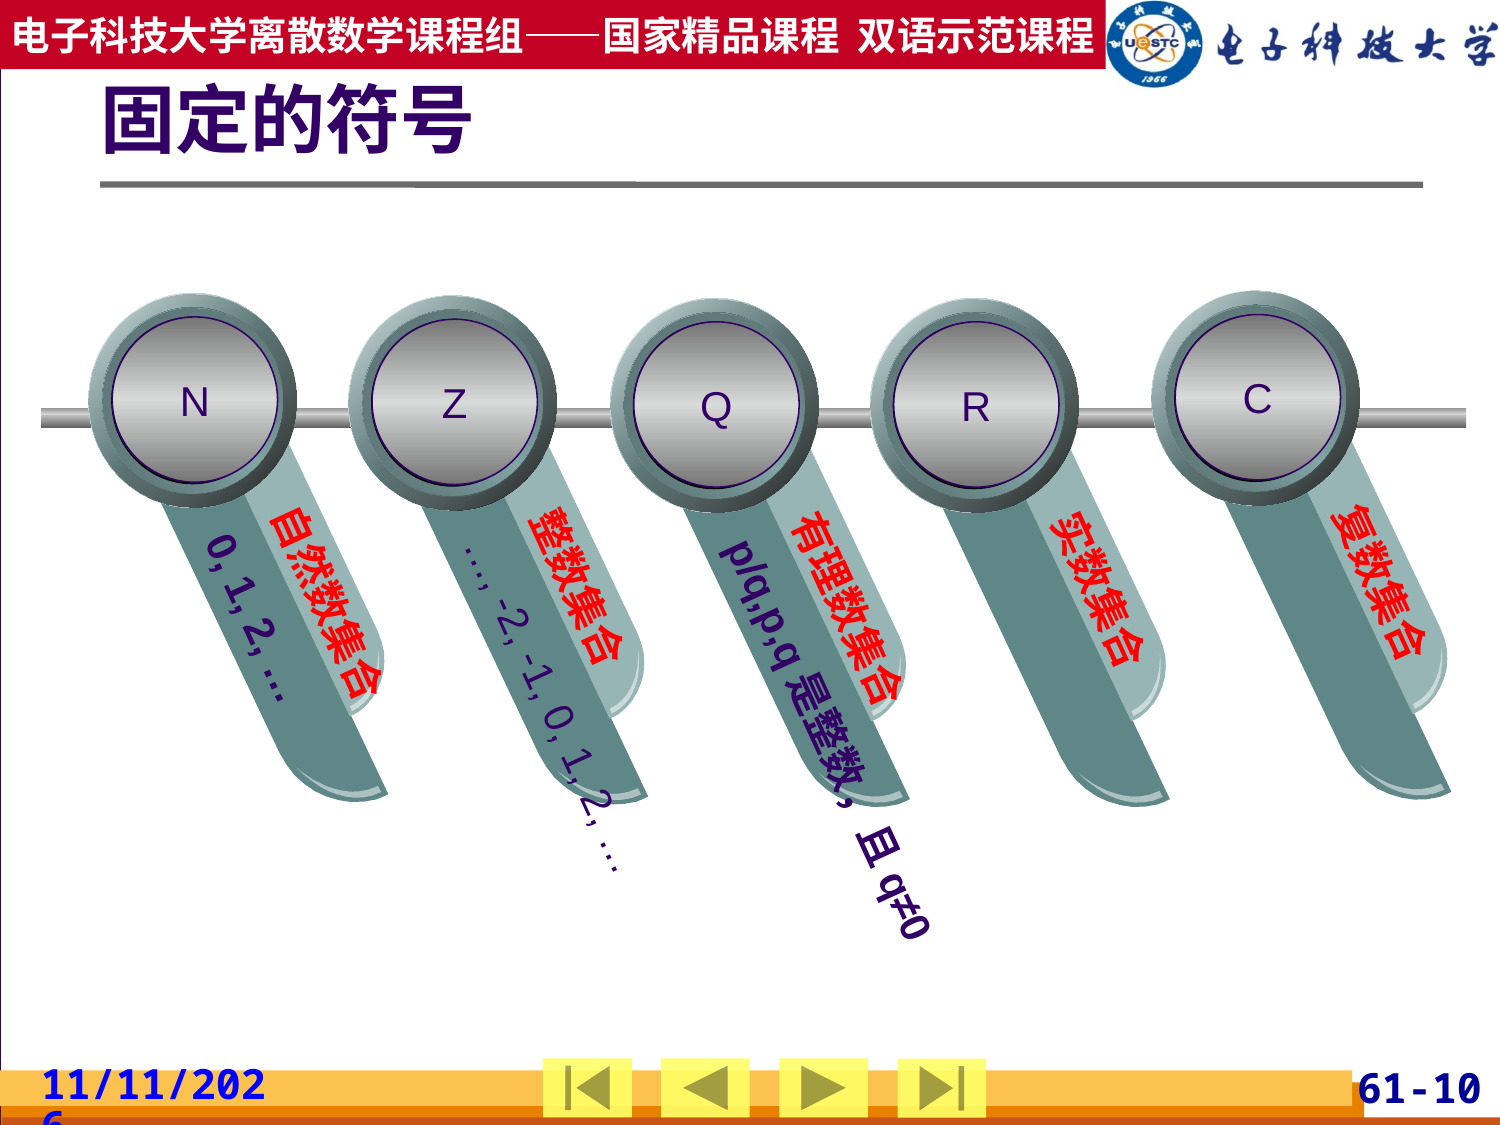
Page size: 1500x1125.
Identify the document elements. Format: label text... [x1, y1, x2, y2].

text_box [869, 297, 1150, 822]
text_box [40, 408, 83, 428]
picture [1106, 0, 1500, 89]
title 固定的符号 [100, 65, 1267, 181]
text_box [609, 297, 892, 984]
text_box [1437, 408, 1467, 428]
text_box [348, 295, 630, 913]
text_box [88, 292, 370, 817]
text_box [1151, 290, 1433, 815]
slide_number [34, 1058, 283, 1109]
